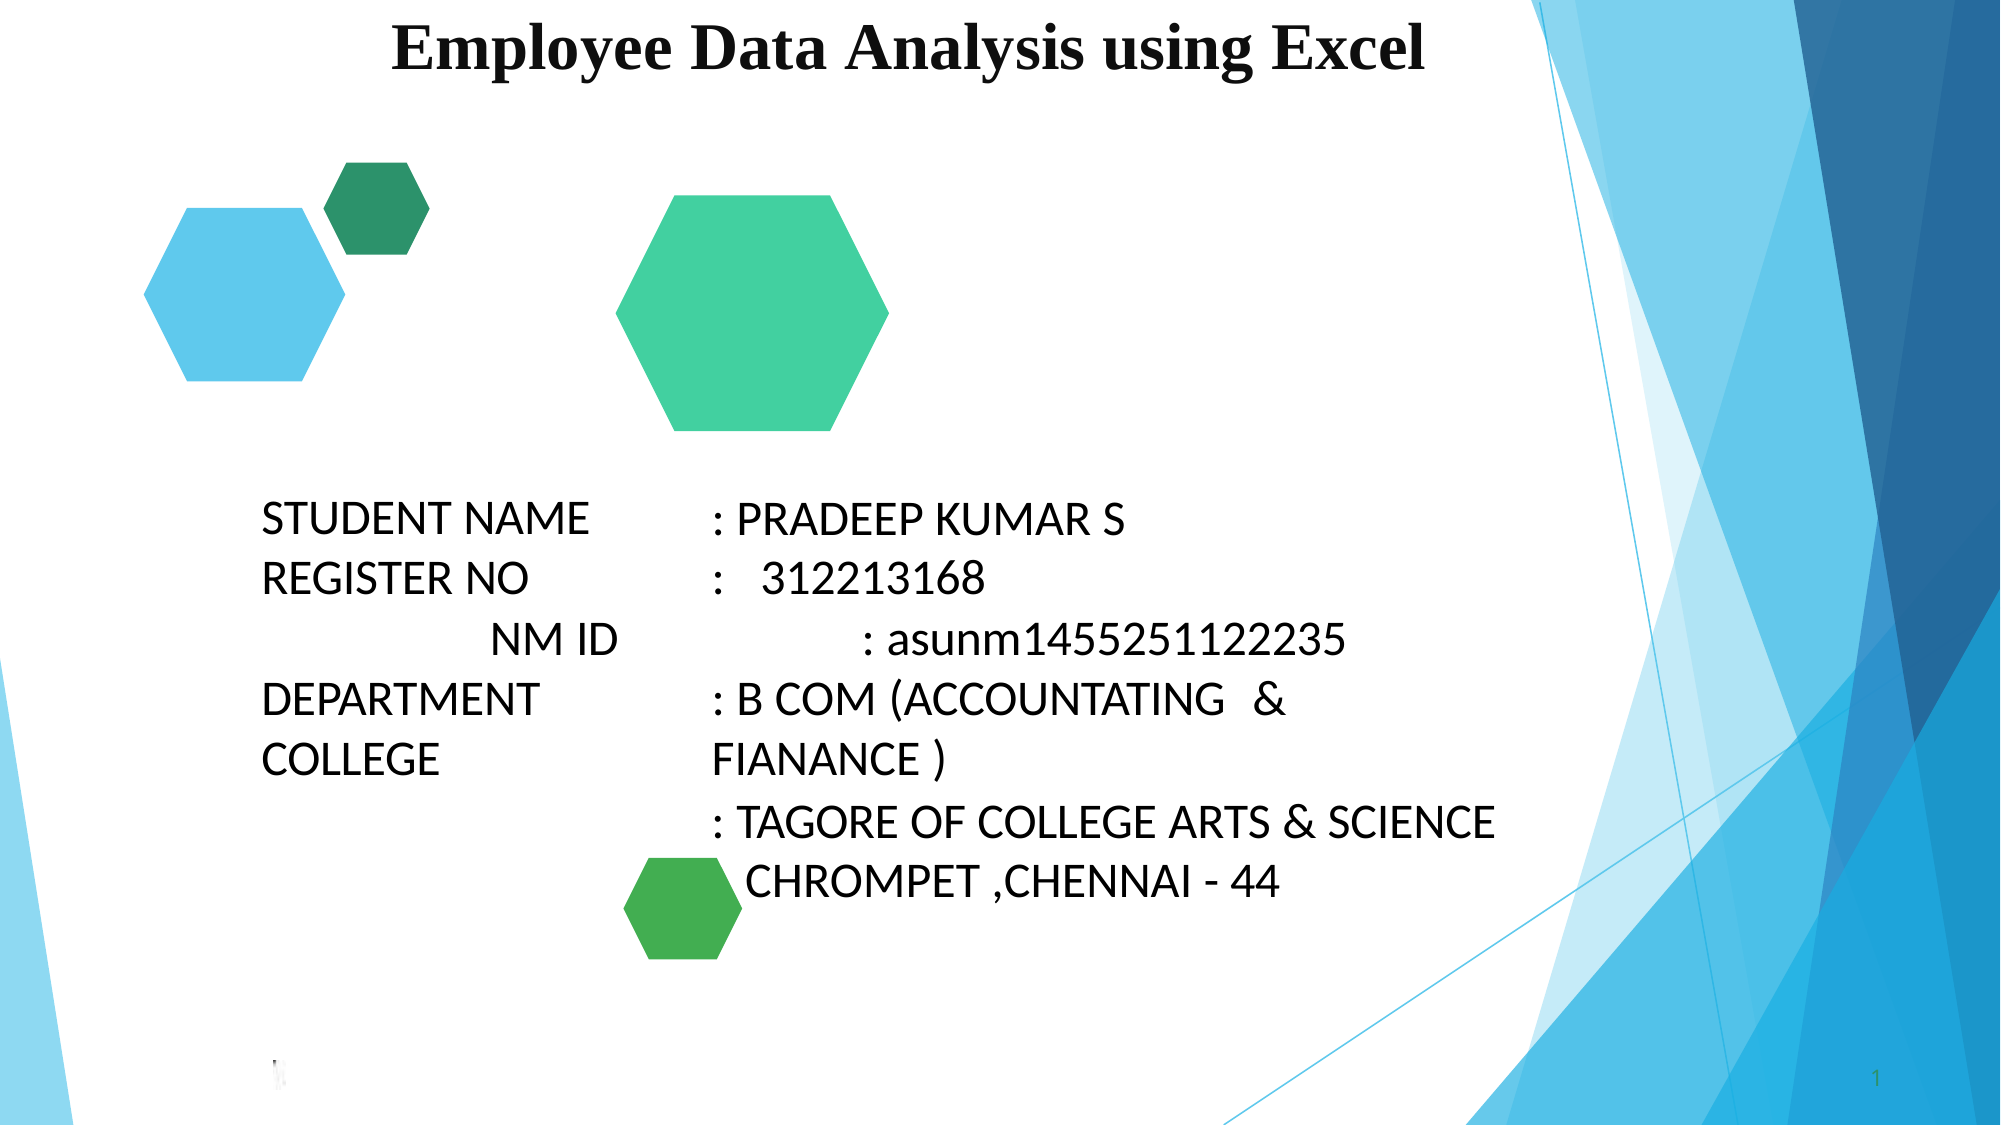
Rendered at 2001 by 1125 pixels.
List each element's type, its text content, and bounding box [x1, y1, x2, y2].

title Employee Data Analysis using Excel [389, 0, 1428, 192]
text_box STUDENT NAME REGISTER NO NM ID DEPARTMENT COLLEGE [259, 483, 622, 786]
text_box : PRADEEP KUMAR S [709, 483, 1128, 542]
picture [273, 1060, 287, 1091]
slide_number 1 [1851, 1062, 1891, 1125]
text_box [615, 195, 890, 432]
text_box : 312213168 : asunm1455251122235 [709, 542, 1353, 663]
text_box [623, 857, 743, 960]
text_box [143, 162, 430, 382]
text_box : B COM (ACCOUNTATING & FIANANCE ) : TAGORE OF COLLEGE ARTS & SCIENCE CHROMPET ,CHENNAI - 44 [709, 663, 1532, 908]
